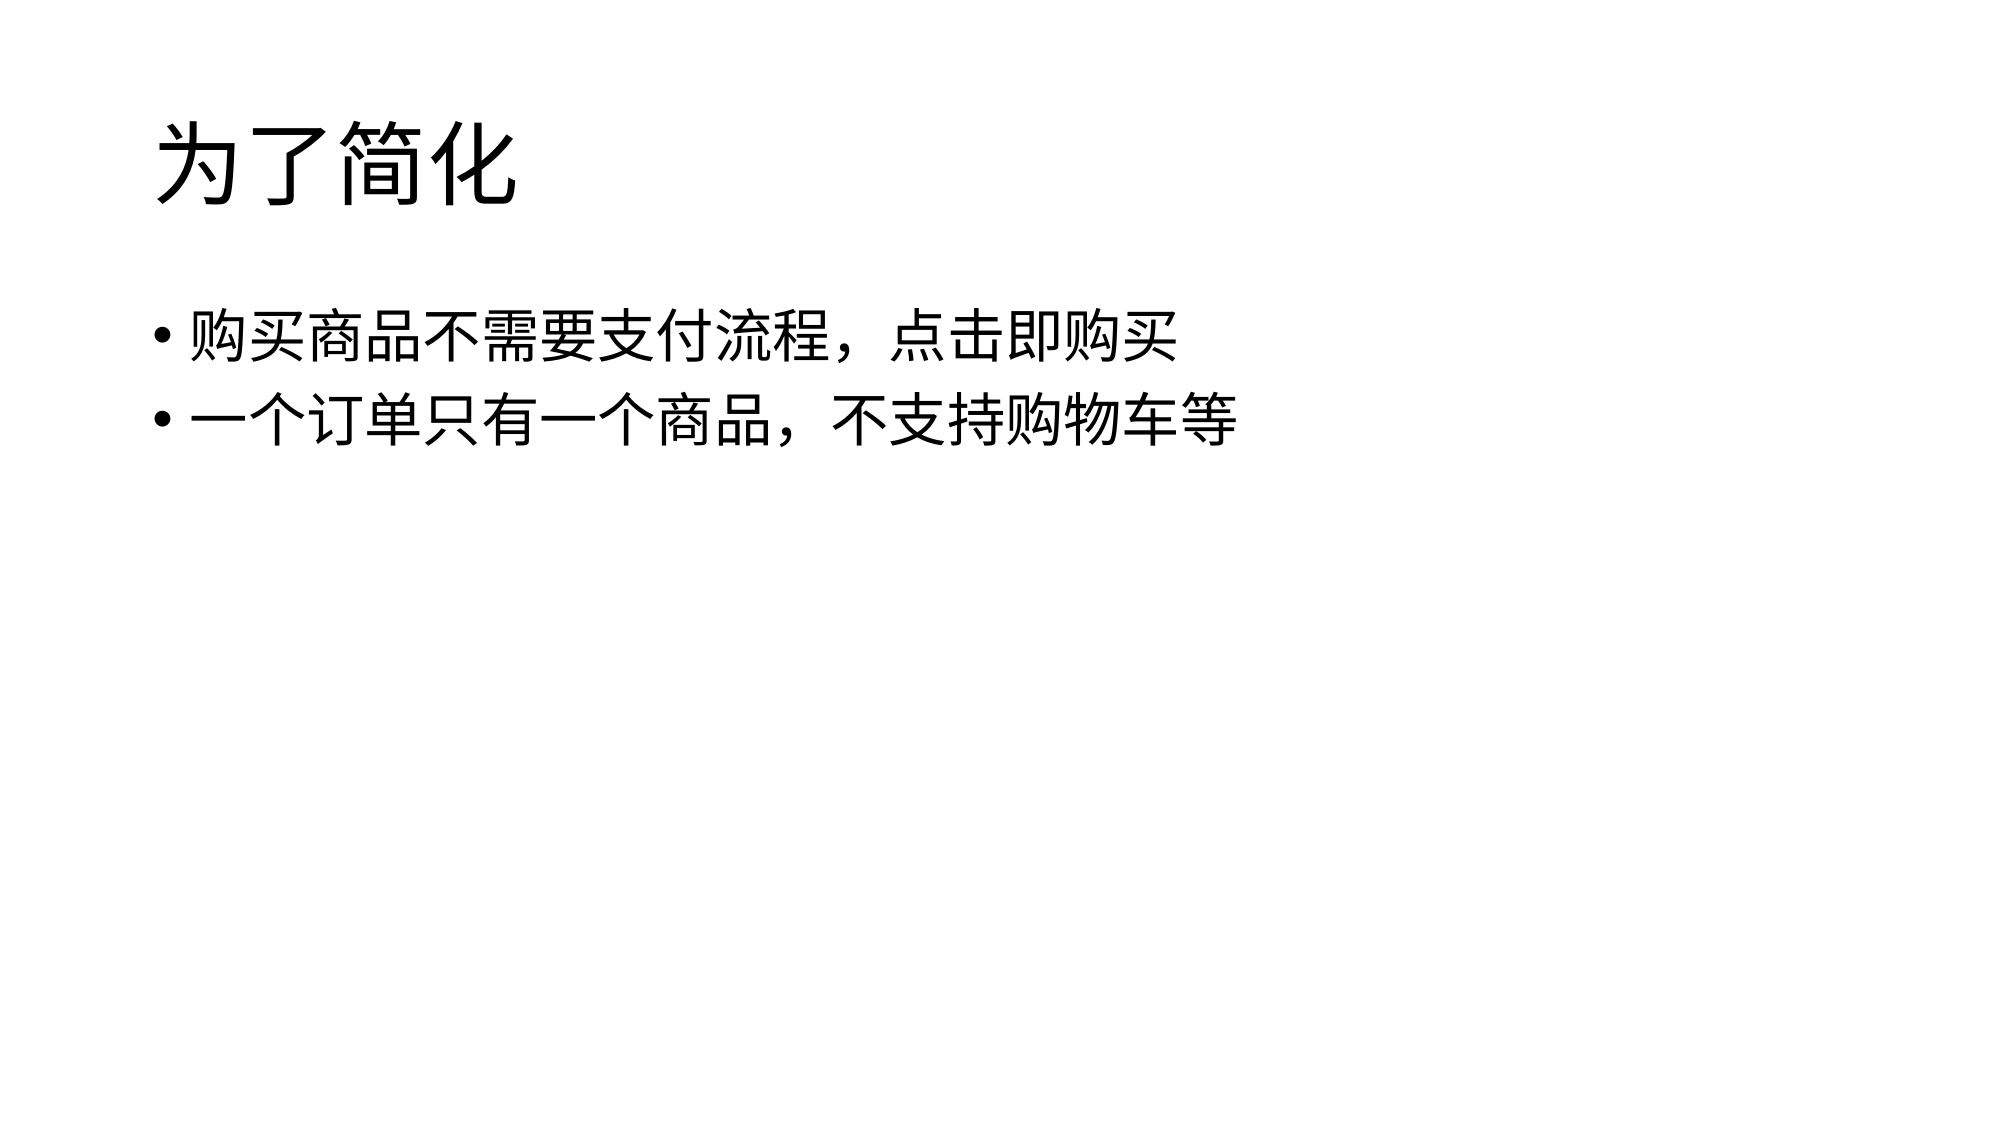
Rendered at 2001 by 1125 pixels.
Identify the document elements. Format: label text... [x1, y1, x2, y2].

title 为了简化 [137, 59, 1863, 278]
list 购买商品不需要支付流程，点击即购买 一个订单只有一个商品，不支持购物车等 [137, 299, 1863, 1014]
